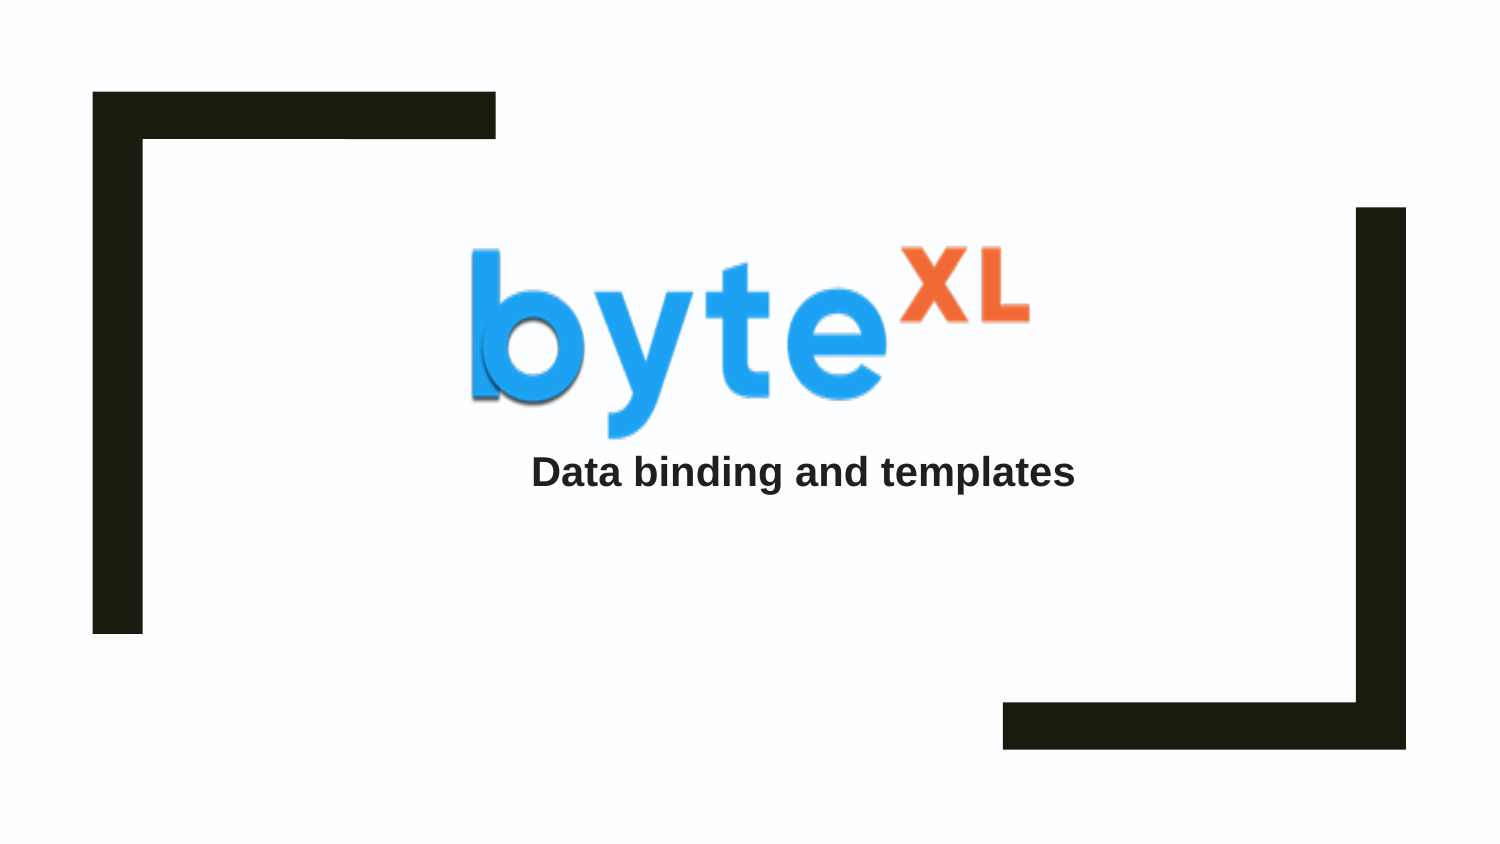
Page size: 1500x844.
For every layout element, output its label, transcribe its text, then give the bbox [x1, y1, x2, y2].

picture [459, 211, 1041, 454]
text_box Data binding and templates [321, 436, 1286, 503]
